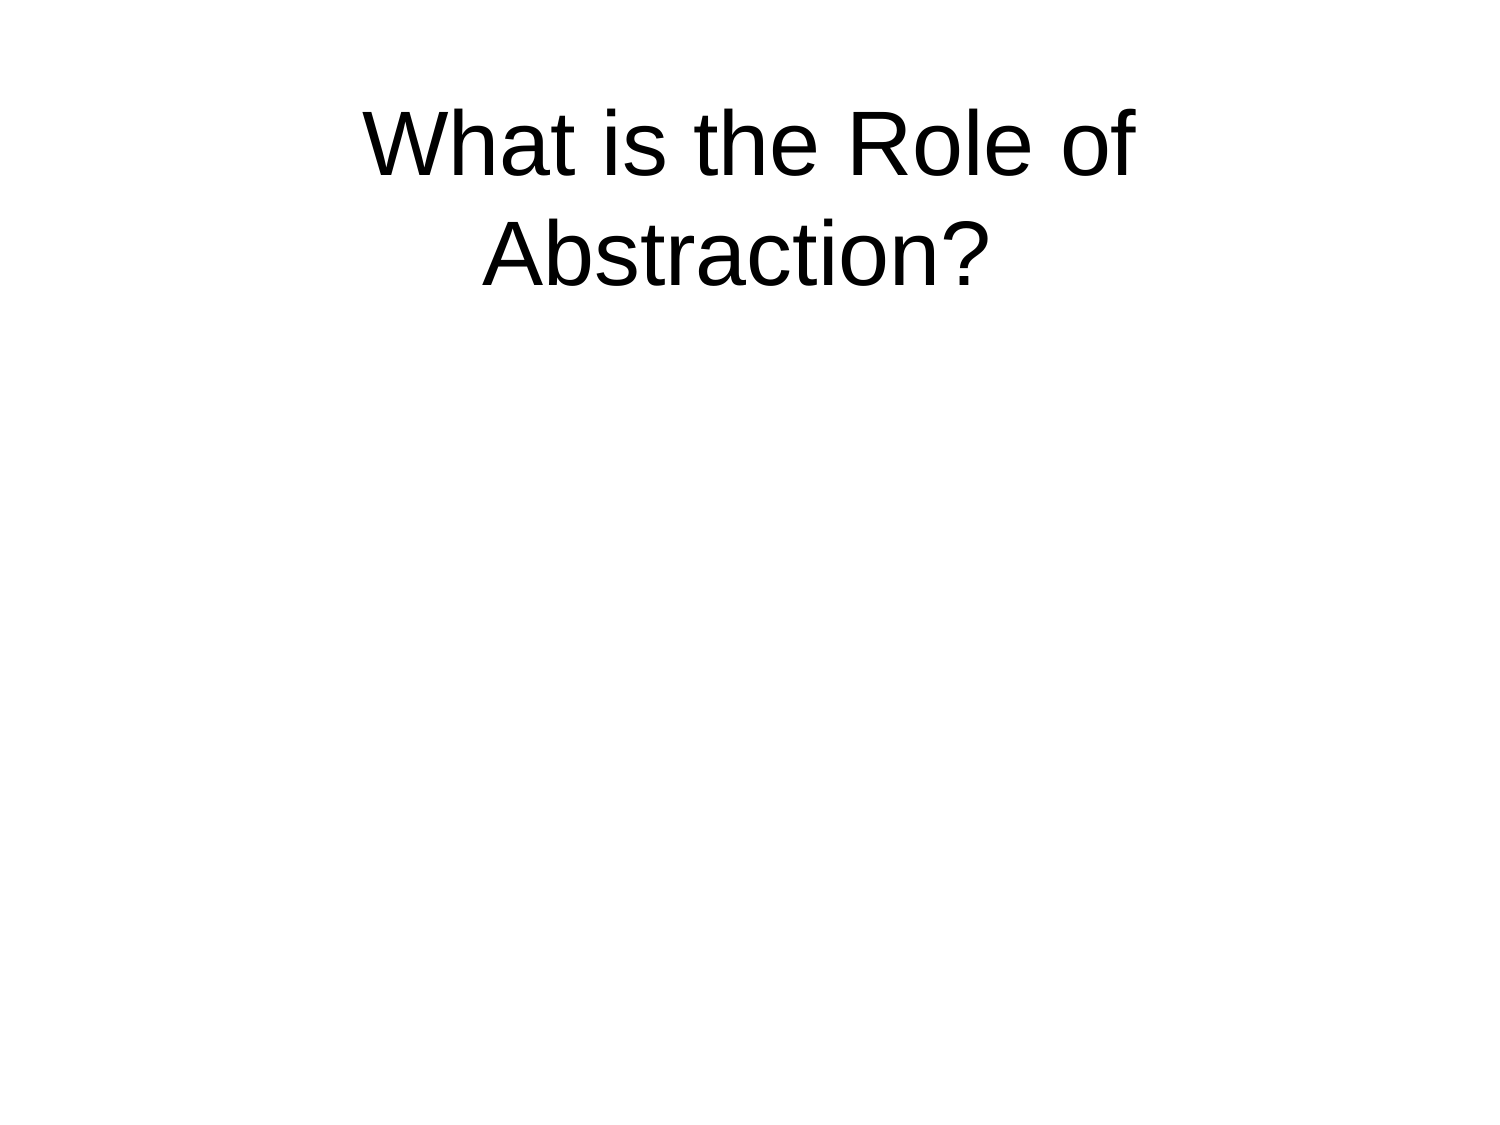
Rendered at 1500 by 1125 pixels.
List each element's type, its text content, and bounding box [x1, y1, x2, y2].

title What is the Role of Abstraction? [112, 99, 1388, 288]
